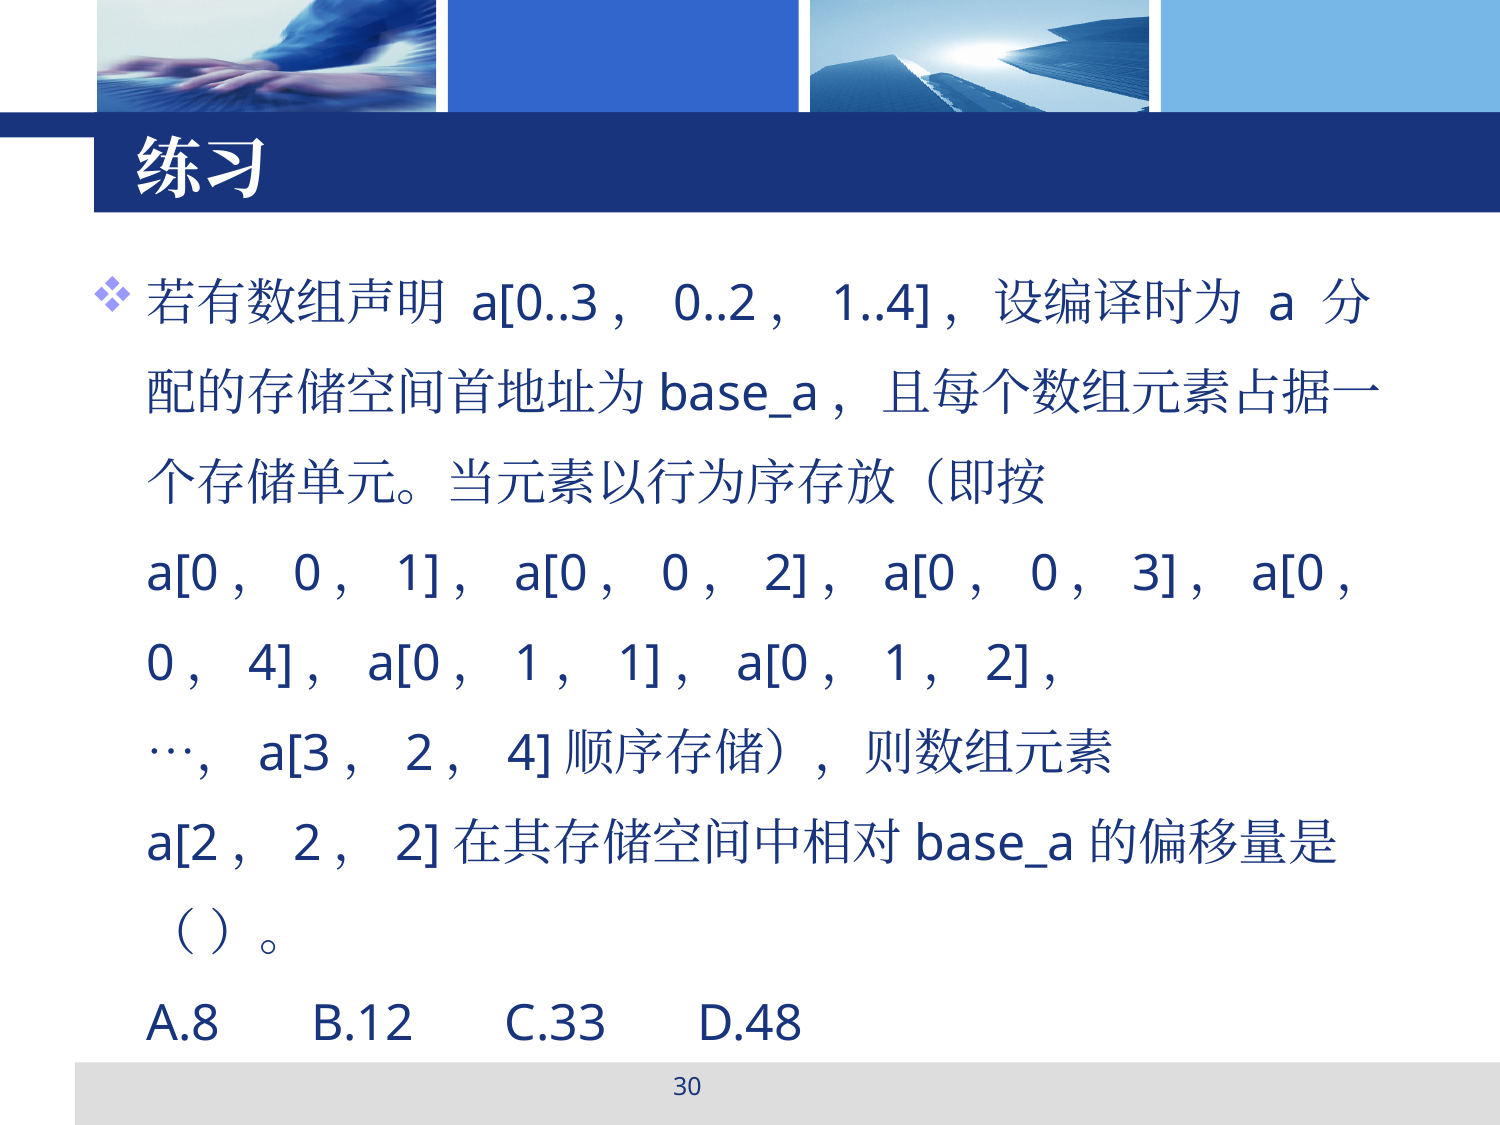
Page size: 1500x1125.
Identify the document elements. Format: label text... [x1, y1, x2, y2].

title 练习 [120, 120, 1400, 213]
list 若有数组声明 a[0..3，0..2，1..4]，设编译时为 a 分配的存储空间首地址为base_a，且每个数组元素占据一个存储单元。当元素以行为序存放（即按 a[0，0，1]，a[0，0，2]，a[0，0，3]，a[0，0，4]，a[0，1，1]，a[0，1，2]，…，a[3，2，4]顺序存储），则数组元素a[2，2，2]在其存储空间中相对base_a的偏移量是（ ）。 A.8 B.12 C.33 D.48 [75, 232, 1425, 1034]
picture [810, 0, 1150, 112]
picture [97, 0, 437, 112]
slide_number 30 [512, 1062, 863, 1116]
